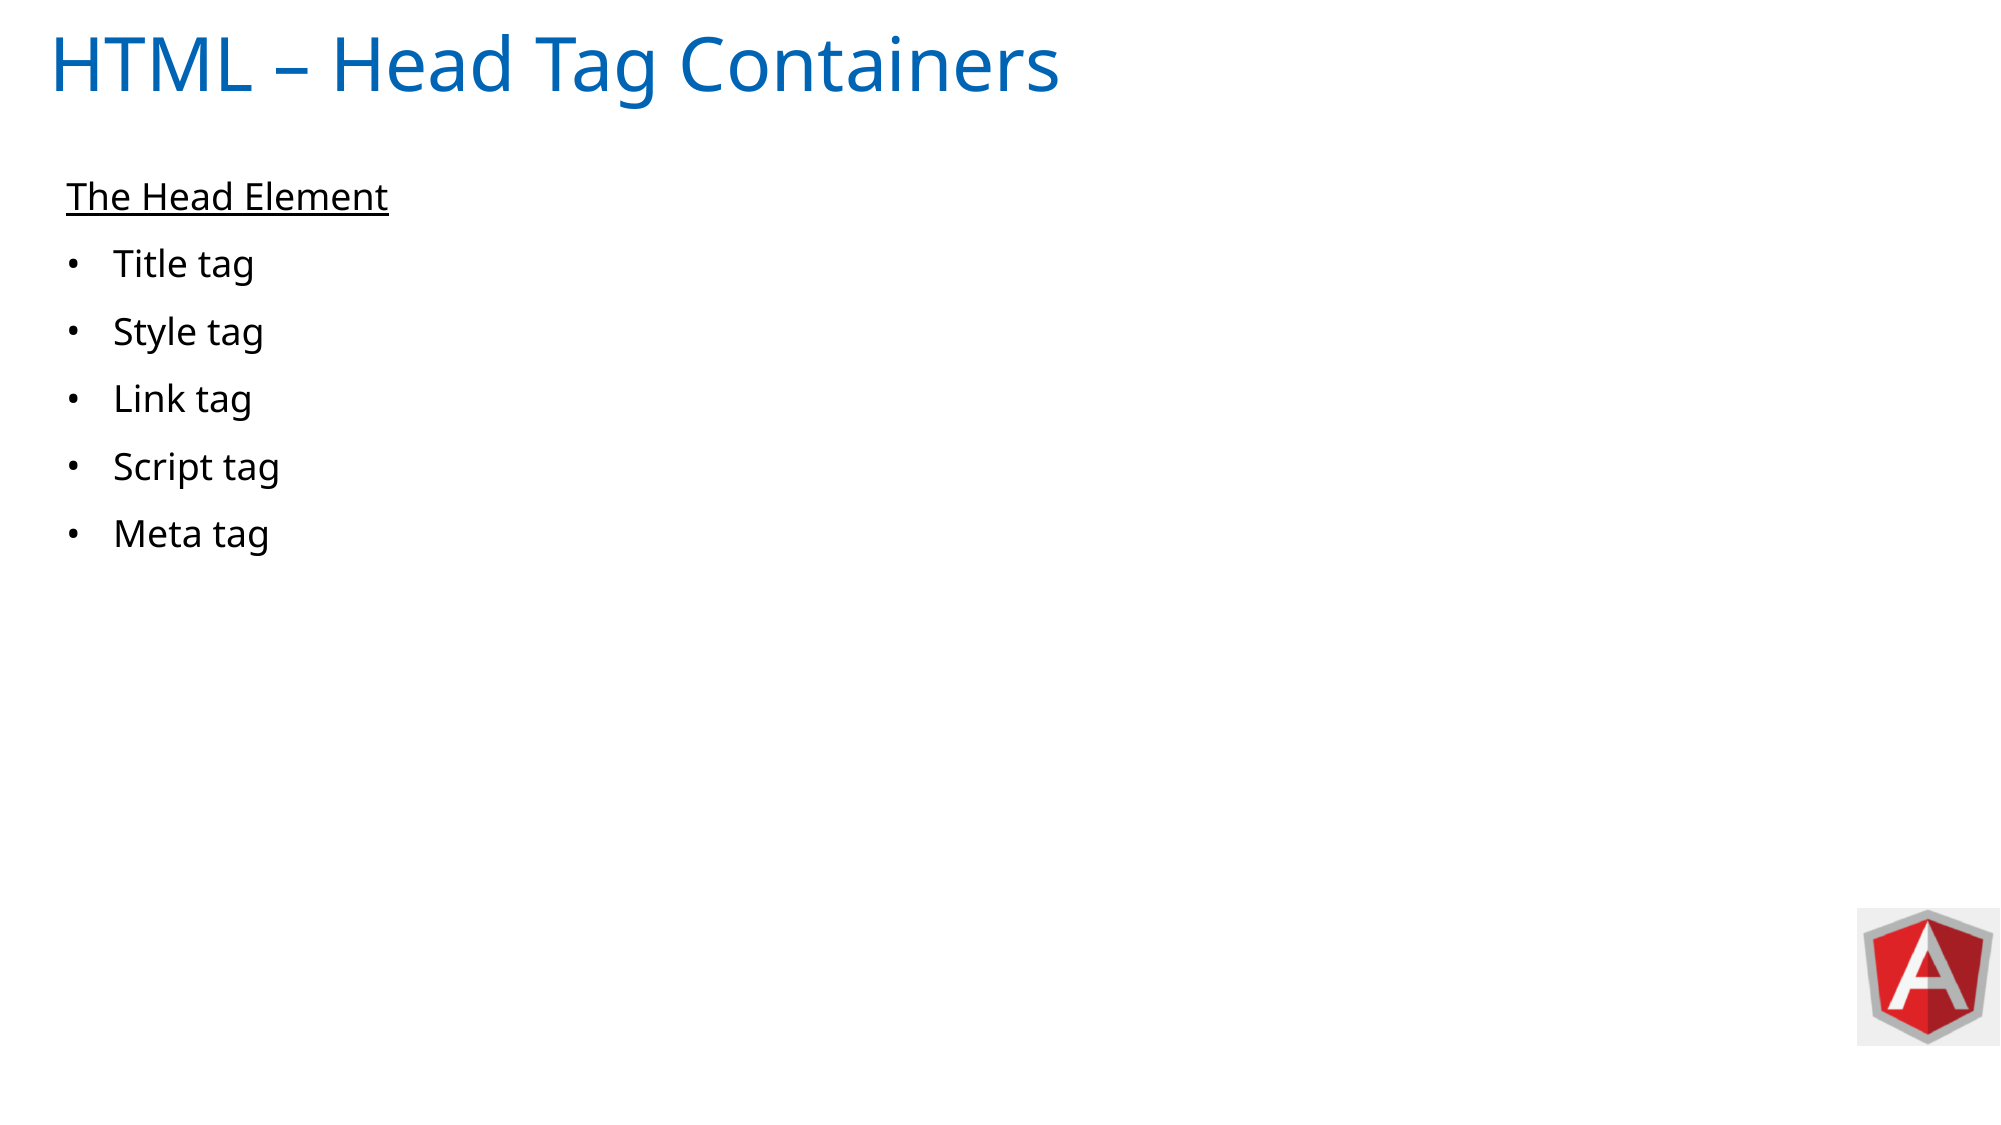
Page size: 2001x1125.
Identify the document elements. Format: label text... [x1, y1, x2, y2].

text_box HTML – Head Tag Containers [41, 19, 1633, 116]
picture [1857, 908, 2000, 1046]
text_box The Head Element Title tag Style tag Link tag Script tag Meta tag [58, 142, 1817, 563]
